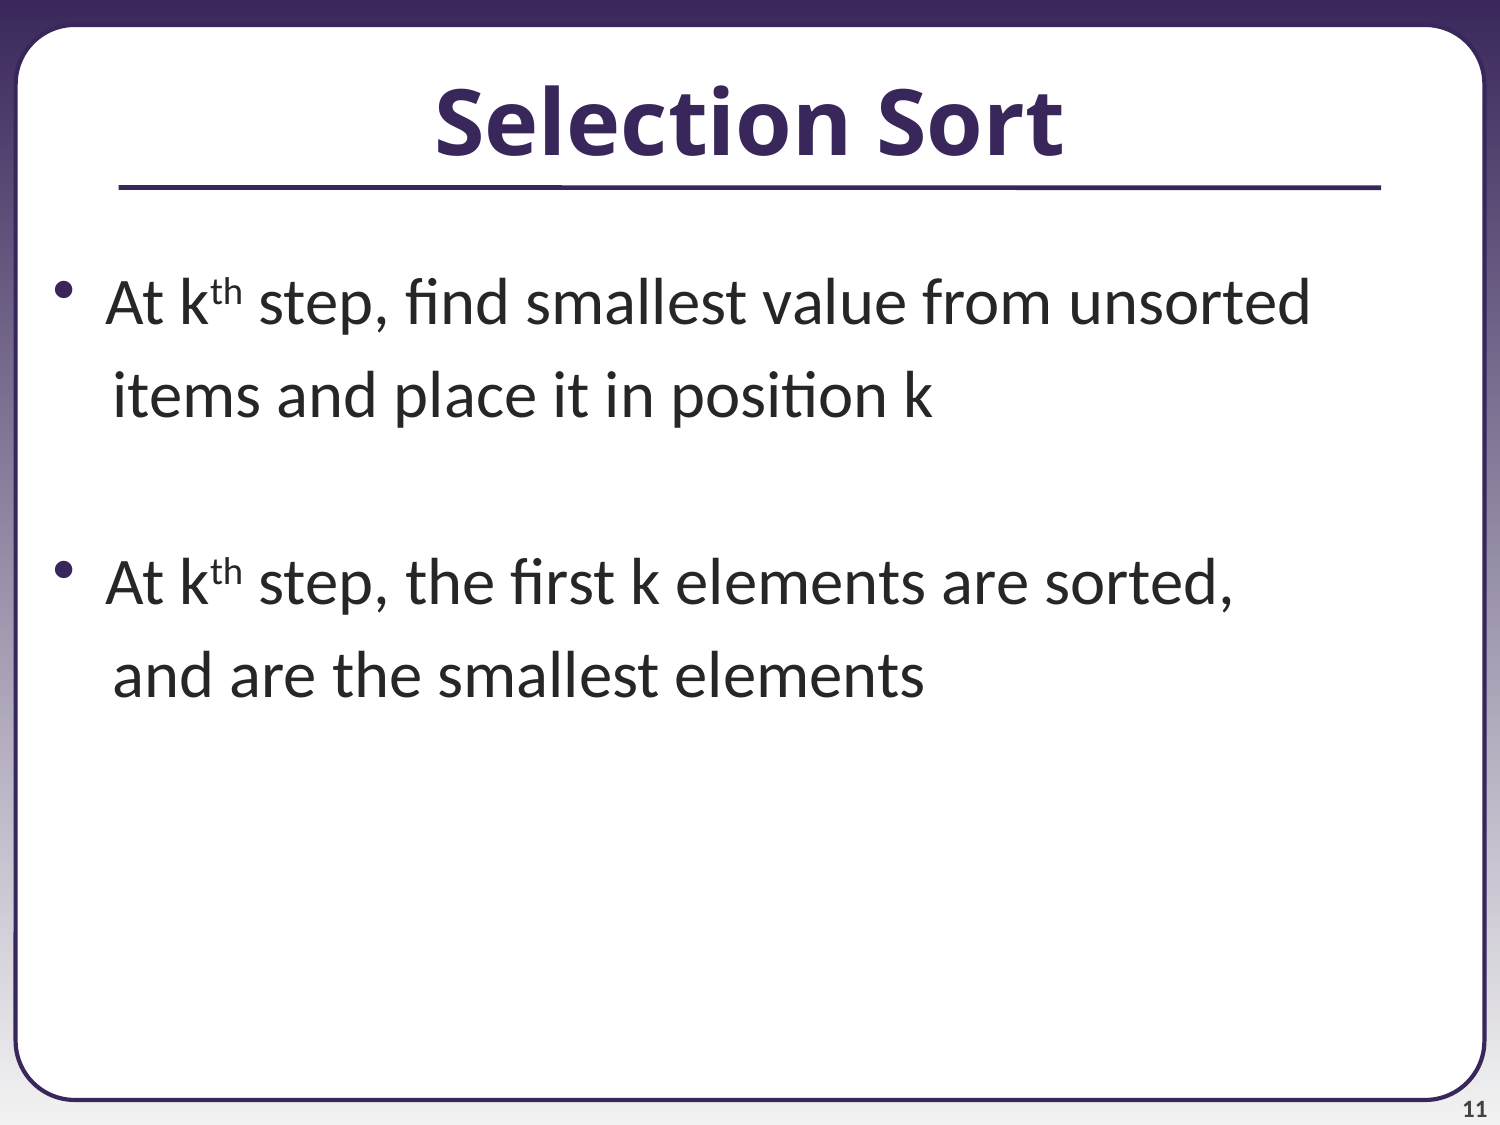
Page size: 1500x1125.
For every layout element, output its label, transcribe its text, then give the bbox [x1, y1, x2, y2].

list At kth step, find smallest value from unsorted items and place it in position k At kth step, the first k elements are sorted, and are the smallest elements [0, 250, 1500, 1125]
title Selection Sort [0, 24, 1500, 213]
